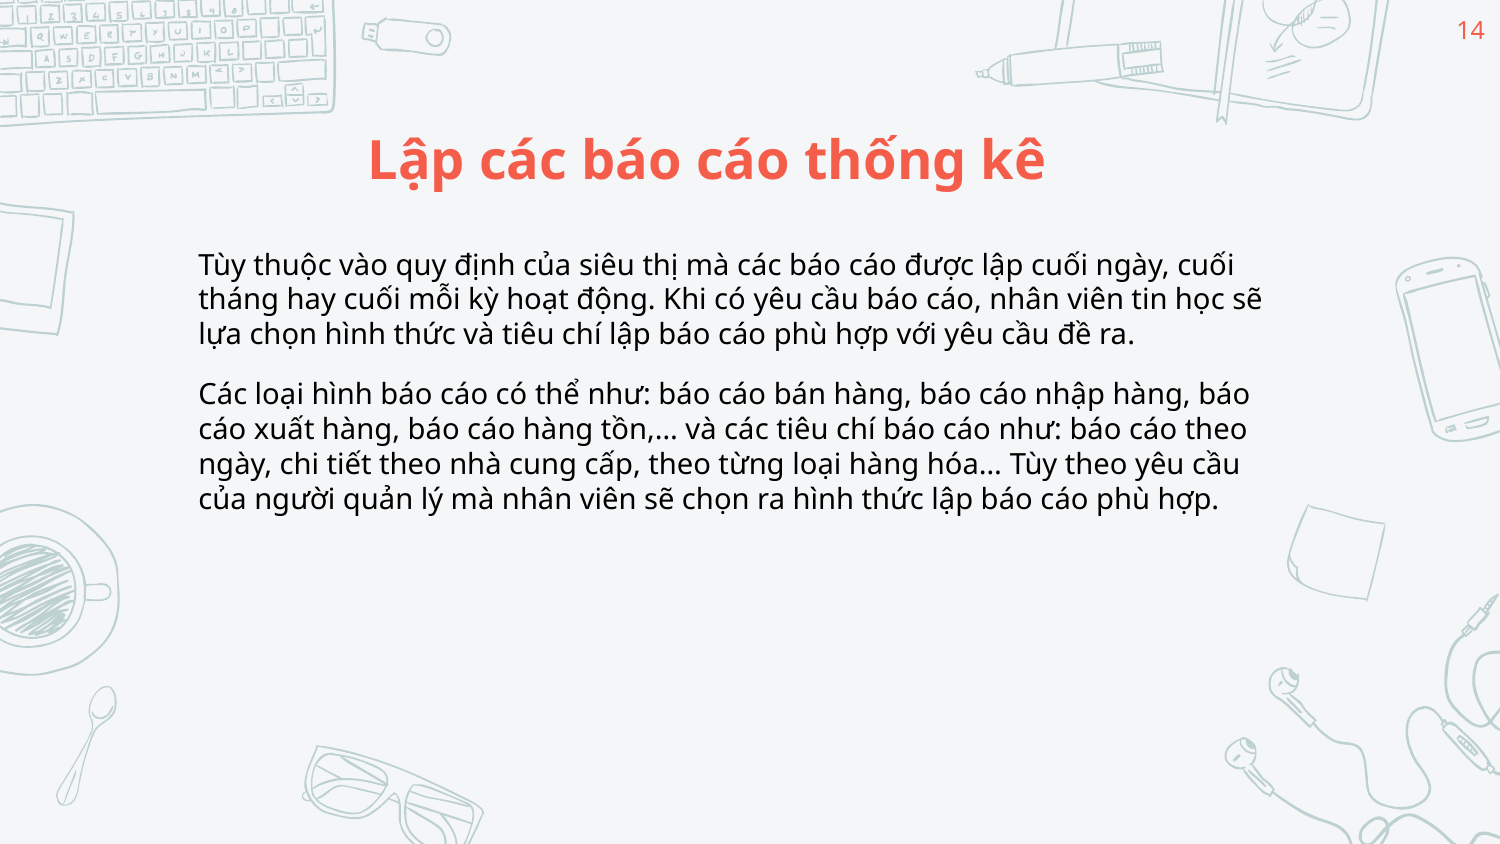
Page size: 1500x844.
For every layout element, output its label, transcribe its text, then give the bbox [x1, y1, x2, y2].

slide_number 14 [1435, 0, 1500, 53]
text_box Tùy thuộc vào quy định của siêu thị mà các báo cáo được lập cuối ngày, cuối tháng hay cuối mỗi kỳ hoạt động. Khi có yêu cầu báo cáo, nhân viên tin học sẽ lựa chọn hình thức và tiêu chí lập báo cáo phù hợp với yêu cầu đề ra. Các loại hình báo cáo có thể như: báo cáo bán hàng, báo cáo nhập hàng, báo cáo xuất hàng, báo cáo hàng tồn,… và các tiêu chí báo cáo như: báo cáo theo ngày, chi tiết theo nhà cung cấp, theo từng loại hàng hóa… Tùy theo yêu cầu của người quản lý mà nhân viên sẽ chọn ra hình thức lập báo cáo phù hợp. [183, 230, 1298, 636]
title Lập các báo cáo thống kê [143, 110, 1272, 206]
